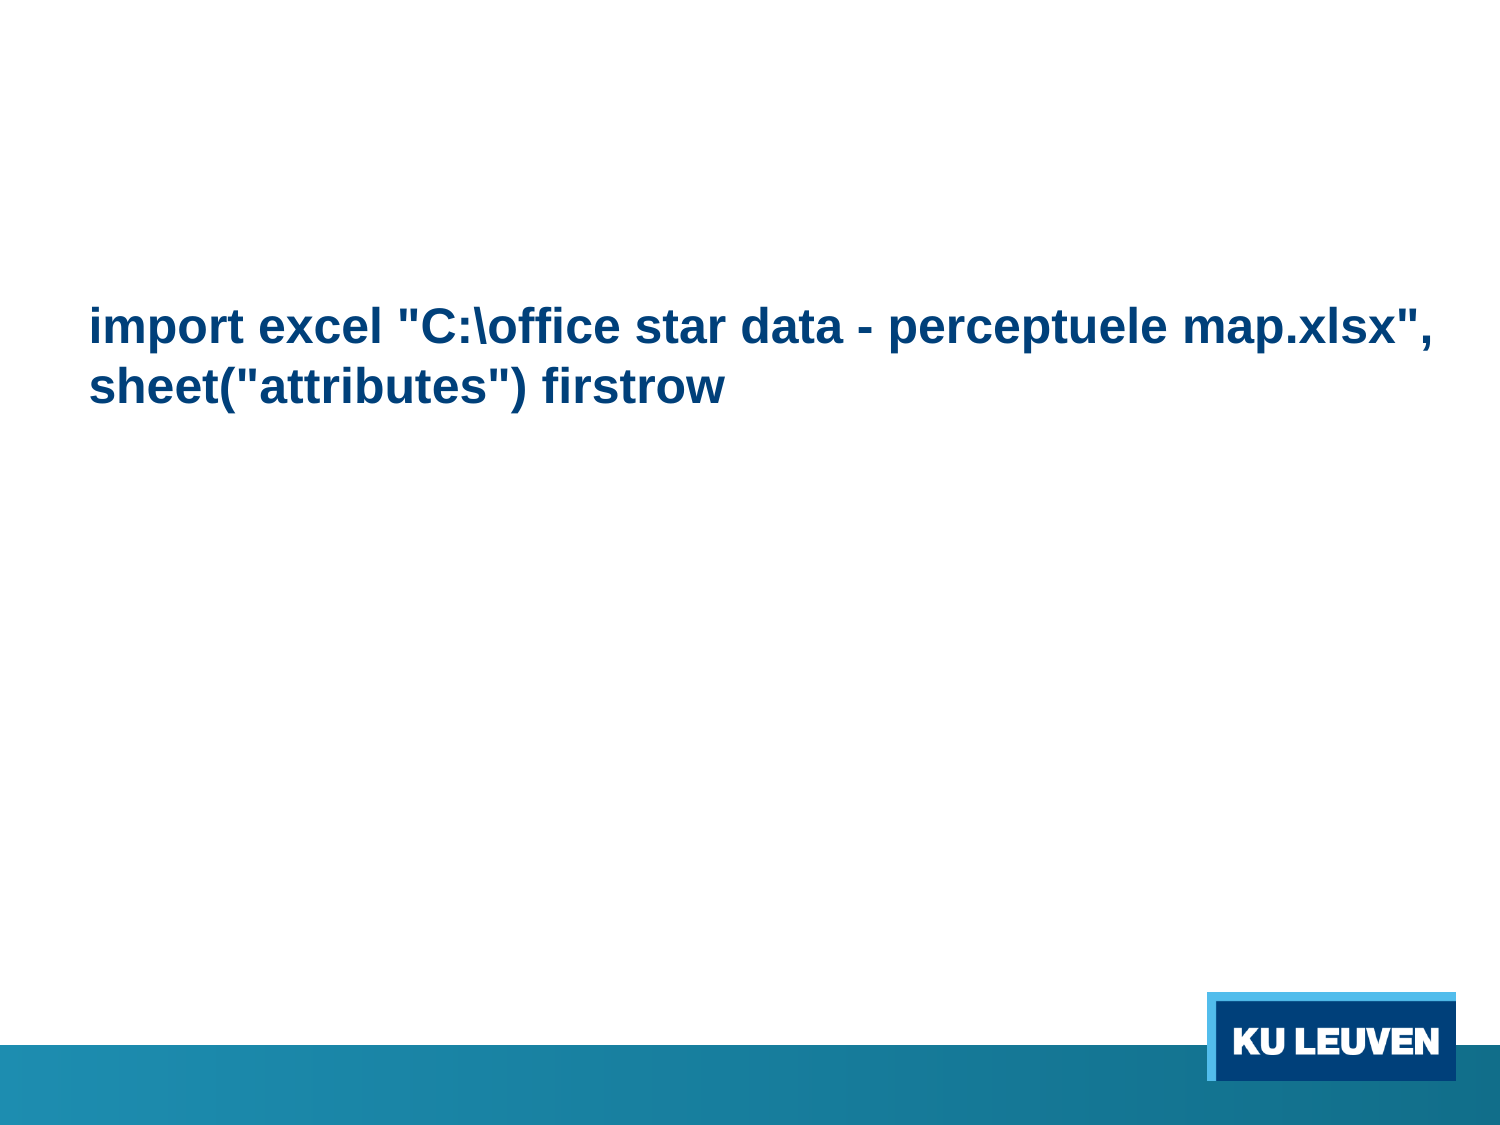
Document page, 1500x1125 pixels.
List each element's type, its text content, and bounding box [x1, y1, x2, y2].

picture [1207, 992, 1456, 1081]
list import excel "C:\office star data - perceptuele map.xlsx", sheet("attributes") firstrow [88, 221, 1456, 948]
